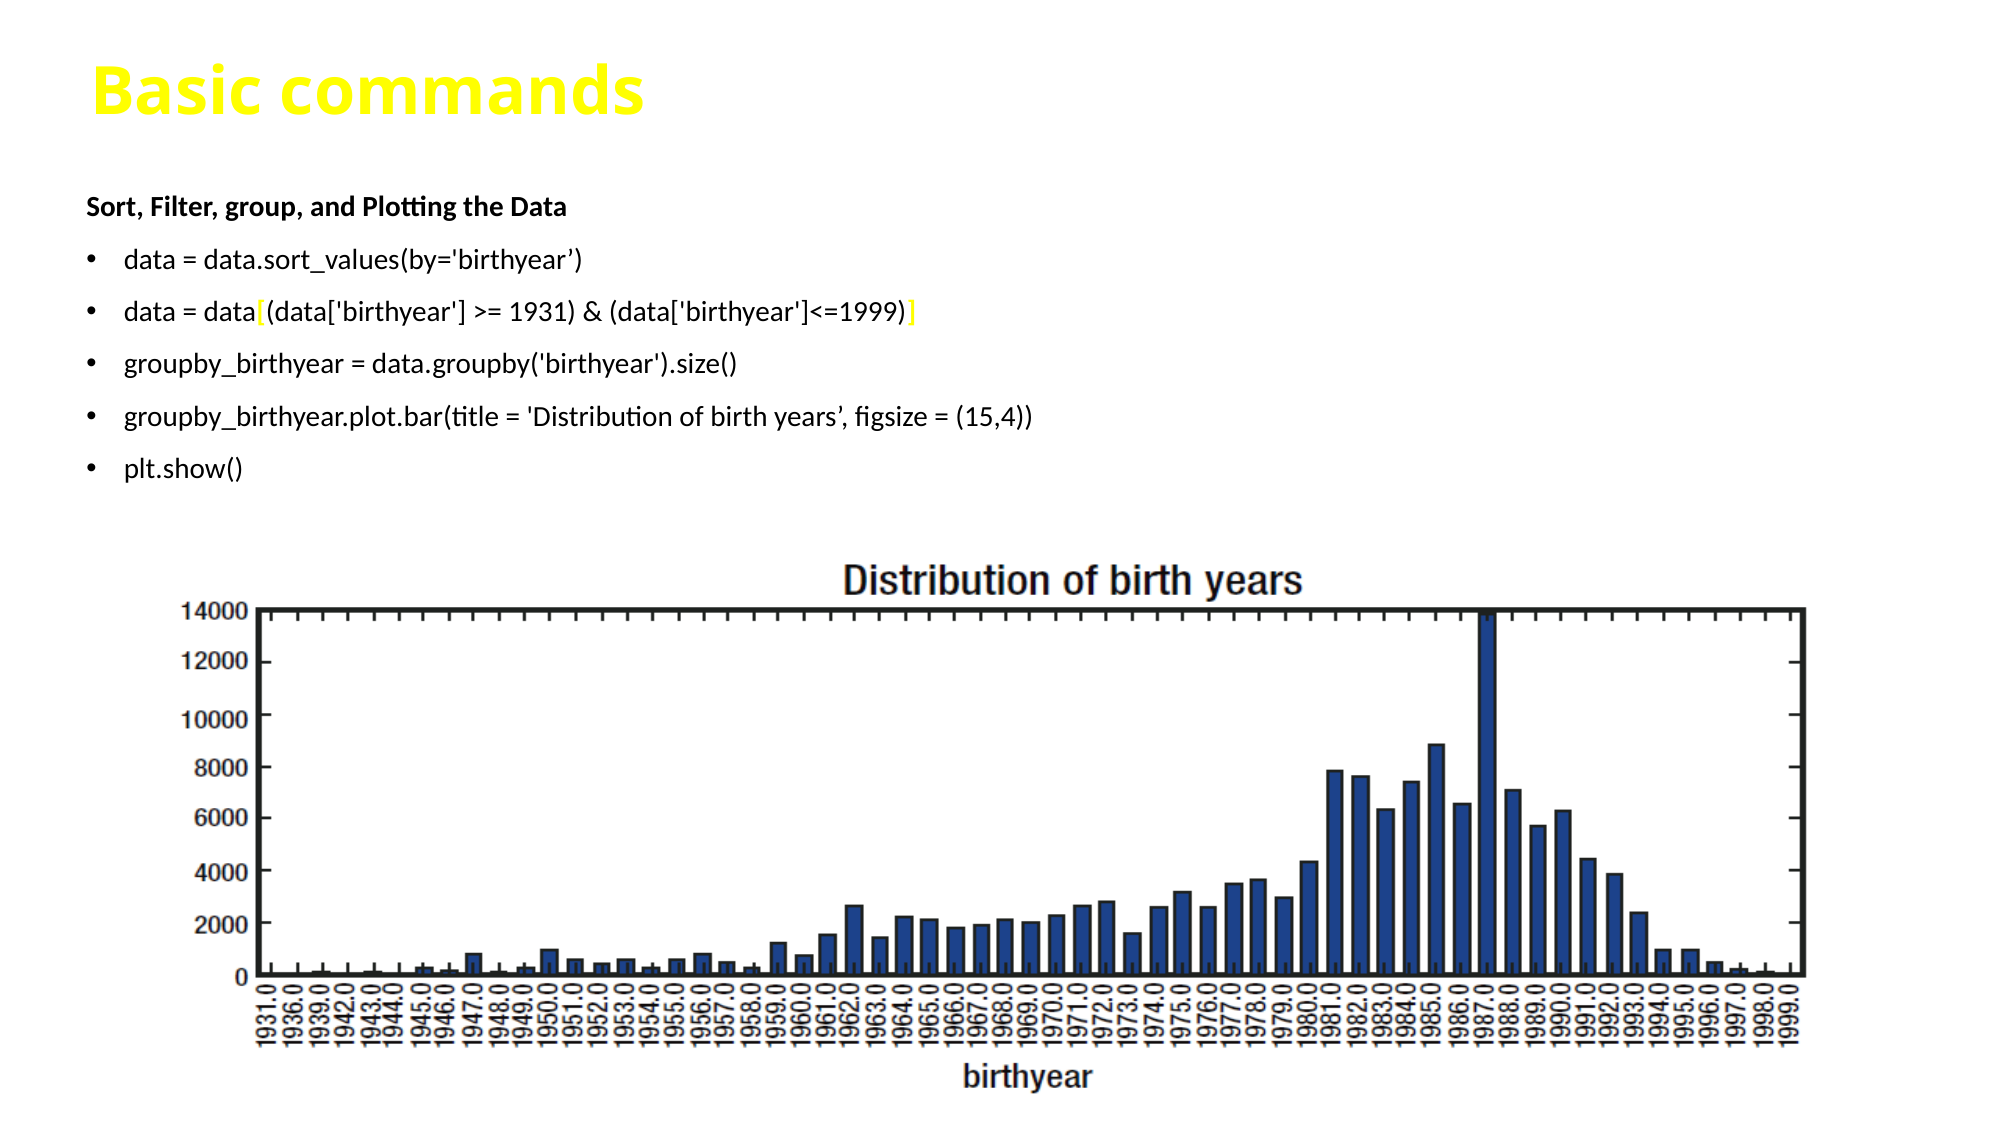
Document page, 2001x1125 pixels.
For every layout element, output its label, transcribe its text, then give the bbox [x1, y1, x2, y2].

picture [148, 522, 1847, 1110]
list Sort, Filter, group, and Plotting the Data data = data.sort_values(by='birthyear’) data = data[(data['birthyear'] >= 1931) & (data['birthyear']<=1999)] groupby_birthyear = data.groupby('birthyear').size() groupby_birthyear.plot.bar(title = 'Distribution of birth years’, figsize = (15,4)) plt.show() [71, 184, 1924, 1070]
list Basic commands [75, 50, 1924, 184]
